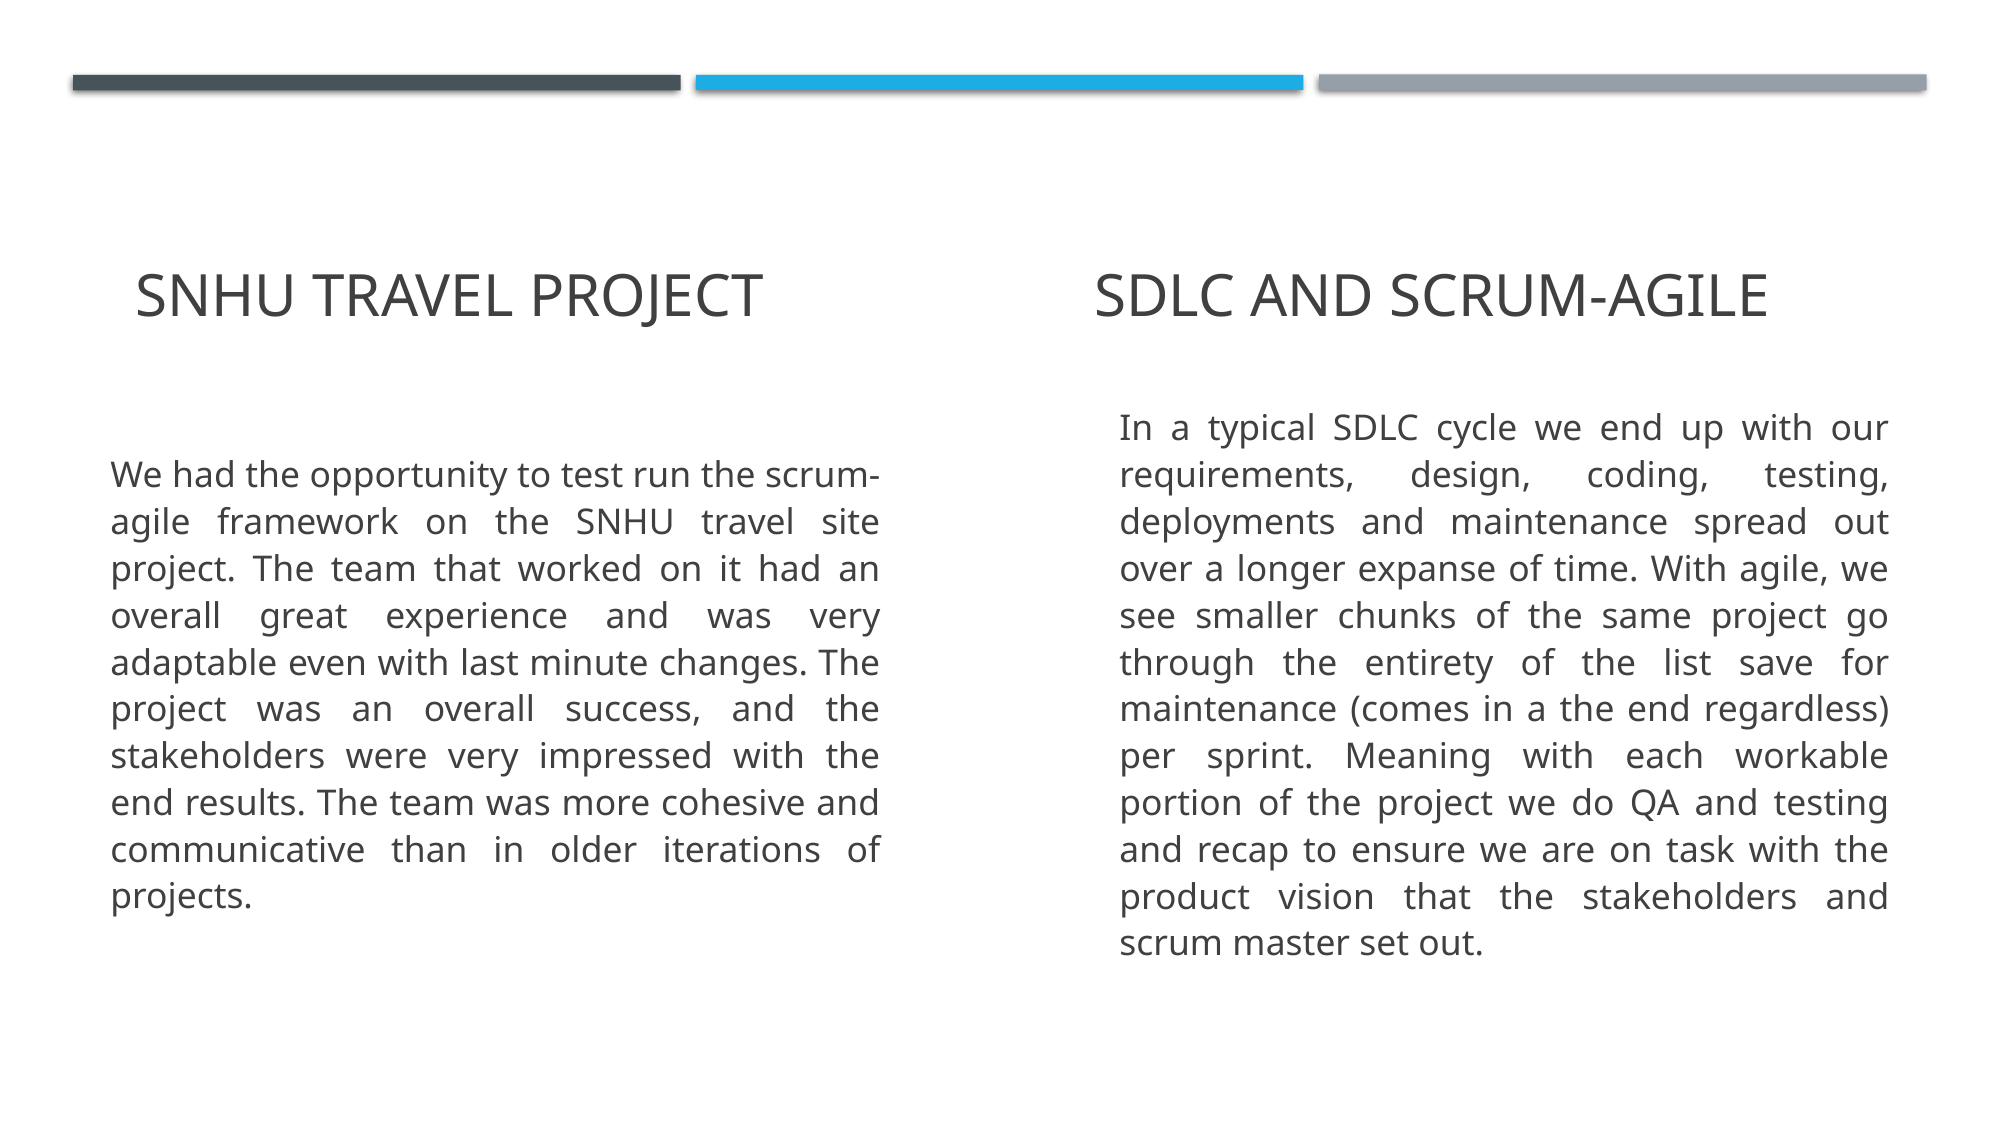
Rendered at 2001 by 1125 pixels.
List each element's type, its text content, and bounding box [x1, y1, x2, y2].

title SDLC and Scrum-AGile [1079, 140, 1880, 336]
list We had the opportunity to test run the scrum-agile framework on the SNHU travel site project. The team that worked on it had an overall great experience and was very adaptable even with last minute changes. The project was an overall success, and the stakeholders were very impressed with the end results. The team was more cohesive and communicative than in older iterations of projects. [95, 383, 896, 981]
text_box SNHU Travel Project [120, 140, 921, 336]
text_box In a typical SDLC cycle we end up with our requirements, design, coding, testing, deployments and maintenance spread out over a longer expanse of time. With agile, we see smaller chunks of the same project go through the entirety of the list save for maintenance (comes in a the end regardless) per sprint. Meaning with each workable portion of the project we do QA and testing and recap to ensure we are on task with the product vision that the stakeholders and scrum master set out. [1104, 383, 1905, 981]
